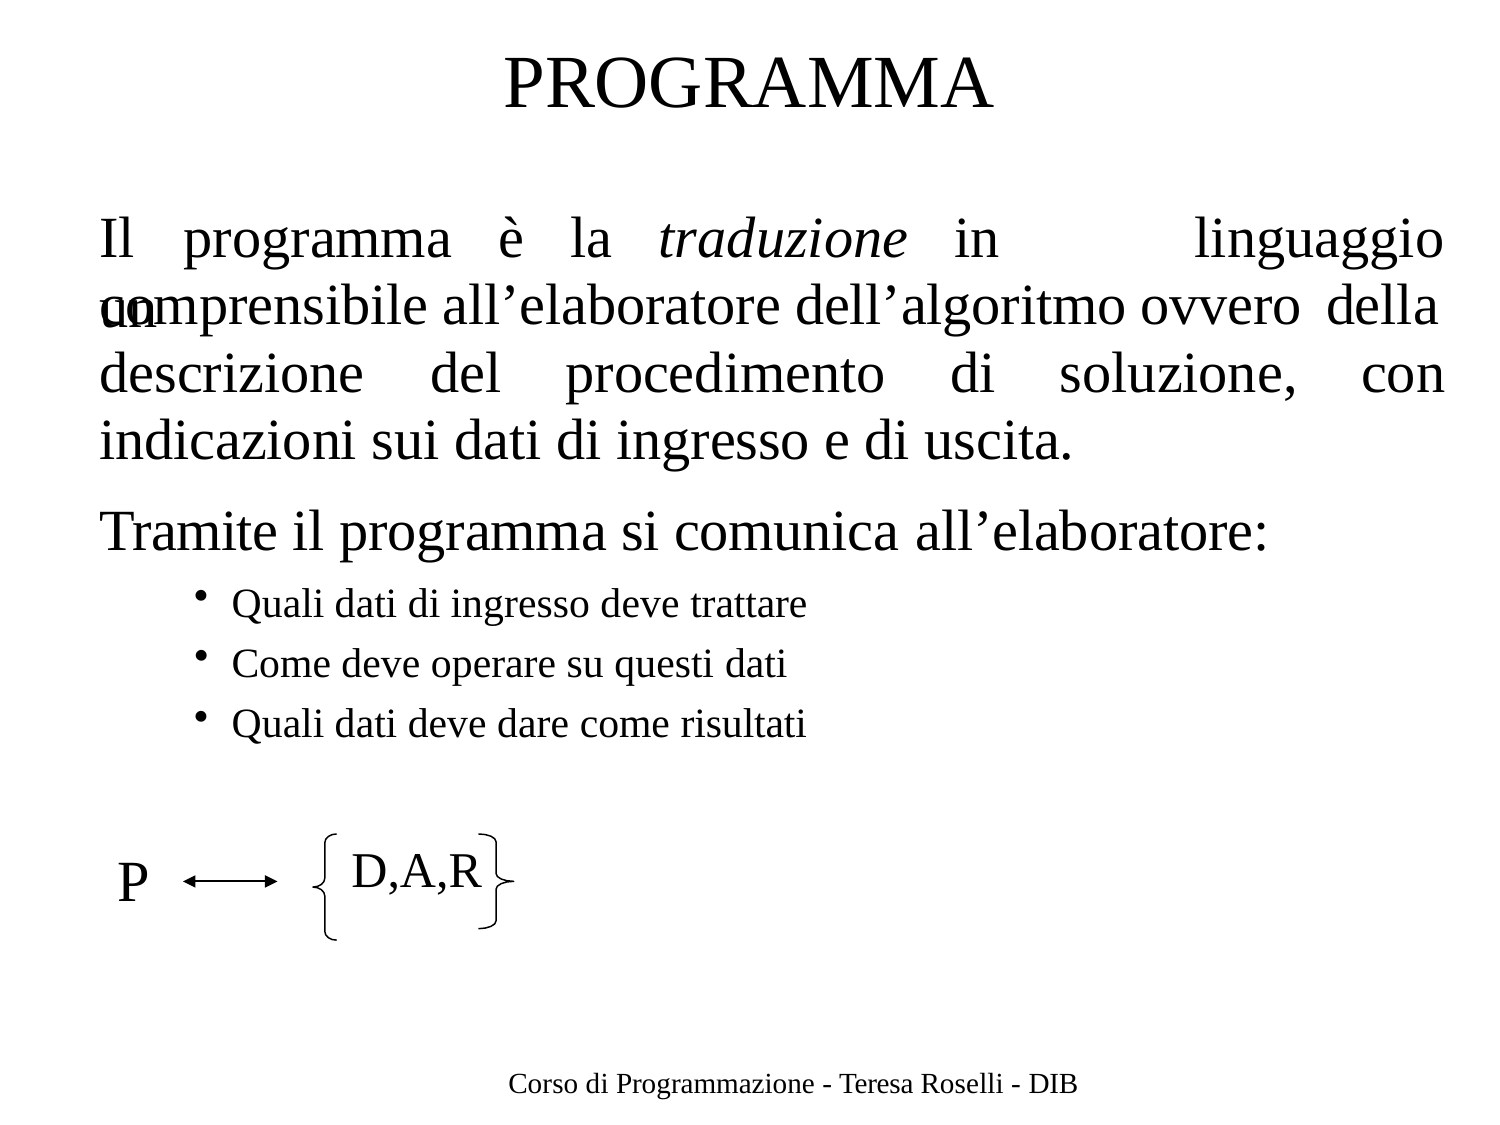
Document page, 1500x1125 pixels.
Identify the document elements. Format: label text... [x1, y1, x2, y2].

text_box comprensibile all’elaboratore dell’algoritmo ovvero della [97, 264, 1447, 337]
list indicazioni sui dati di ingresso e di uscita. Tramite il programma si comunica all’elaboratore: Quali dati di ingresso deve trattare Come deve operare su questi dati Quali dati deve dare come risultati [97, 377, 1280, 1039]
text_box descrizione del procedimento di soluzione, con [97, 331, 1446, 404]
footer Corso di Programmazione - Teresa Roselli - DIB [506, 1065, 1081, 1125]
text_box [478, 833, 514, 929]
text_box [312, 833, 337, 941]
text_box P [115, 841, 153, 914]
text_box linguaggio [1192, 197, 1447, 264]
text_box [264, 875, 278, 888]
title PROGRAMMA [501, 29, 998, 197]
text_box Il programma è la traduzione in un [97, 197, 1105, 264]
text_box D,A,R [349, 835, 478, 898]
text_box [182, 875, 196, 888]
